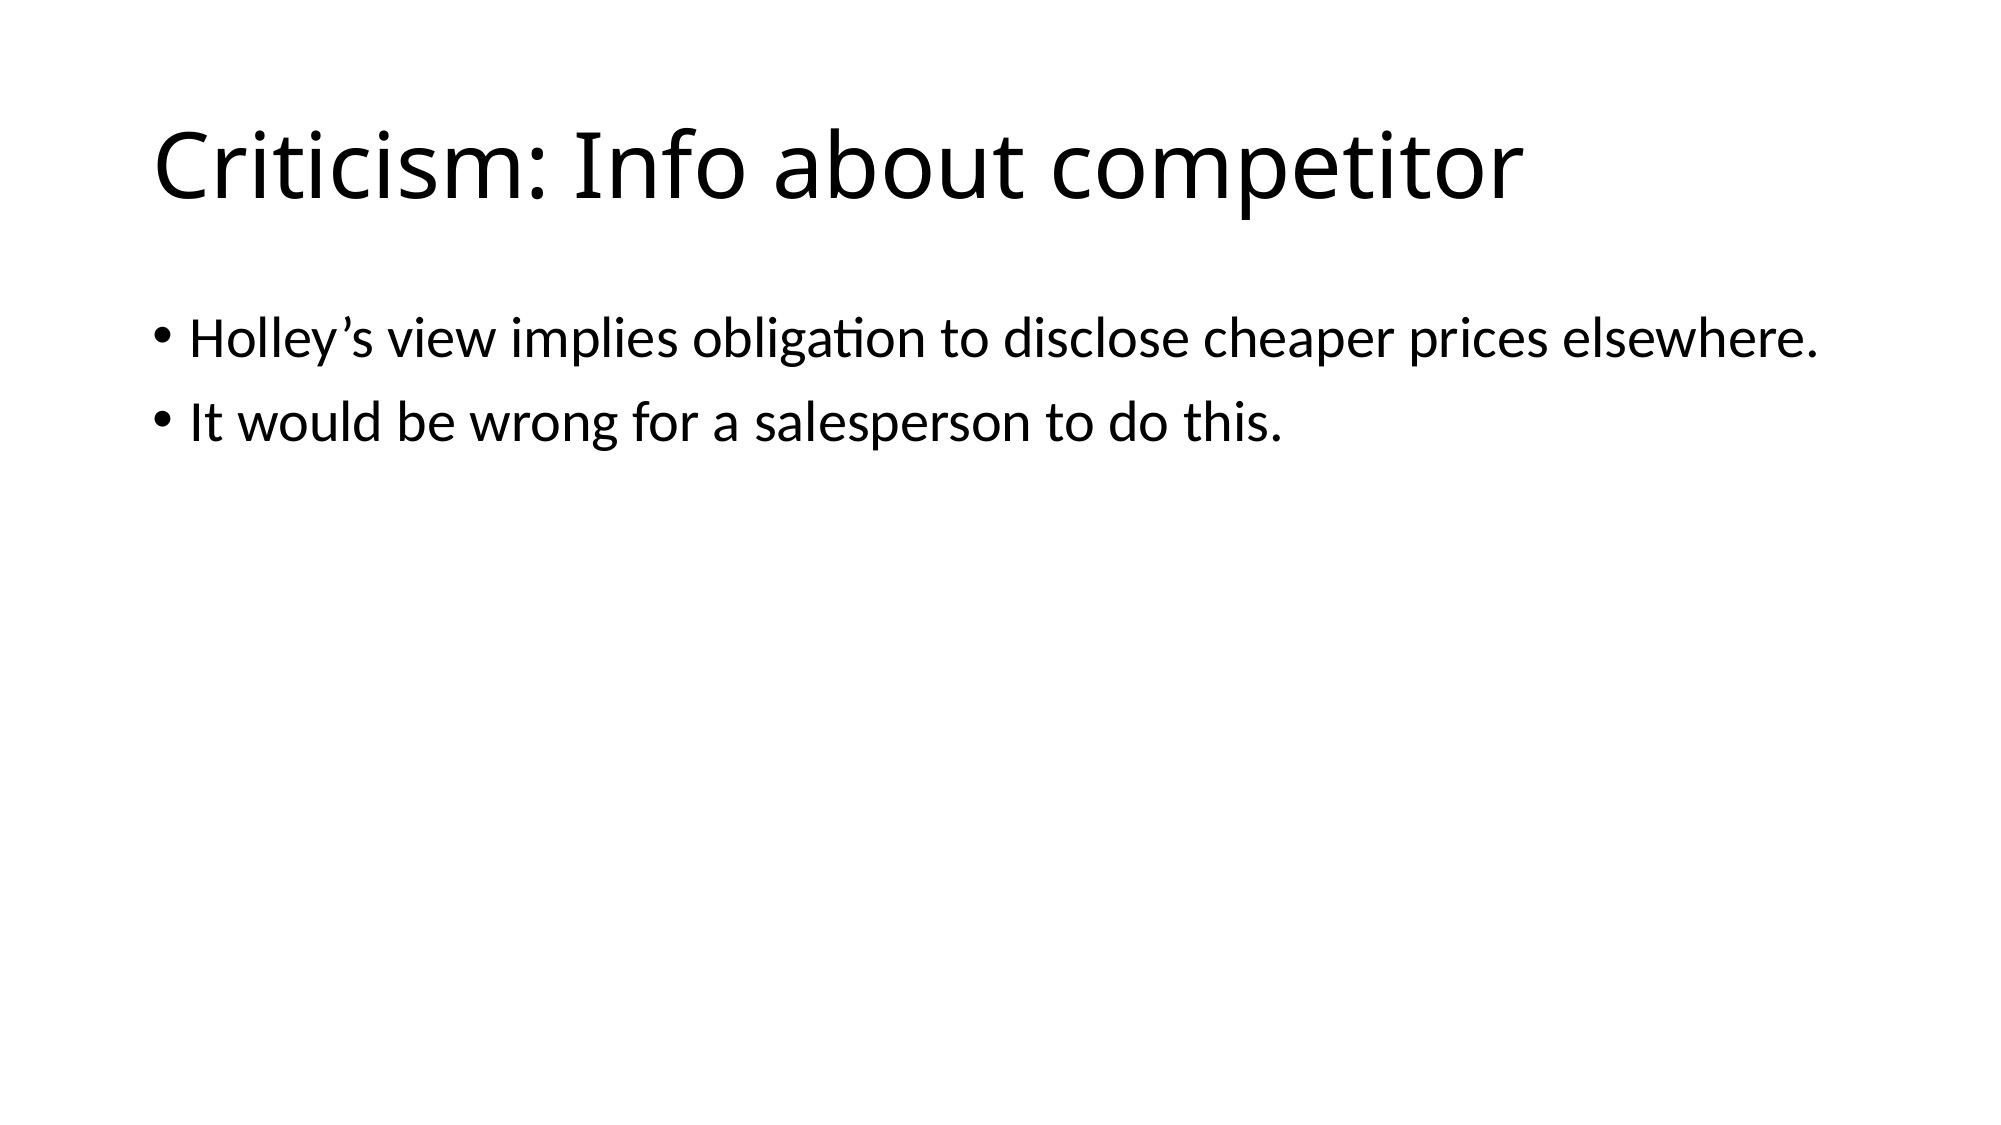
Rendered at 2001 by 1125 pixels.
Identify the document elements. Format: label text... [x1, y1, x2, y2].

title Criticism: Info about competitor [137, 59, 1863, 278]
list Holley’s view implies obligation to disclose cheaper prices elsewhere. It would be wrong for a salesperson to do this. [137, 299, 1863, 1014]
